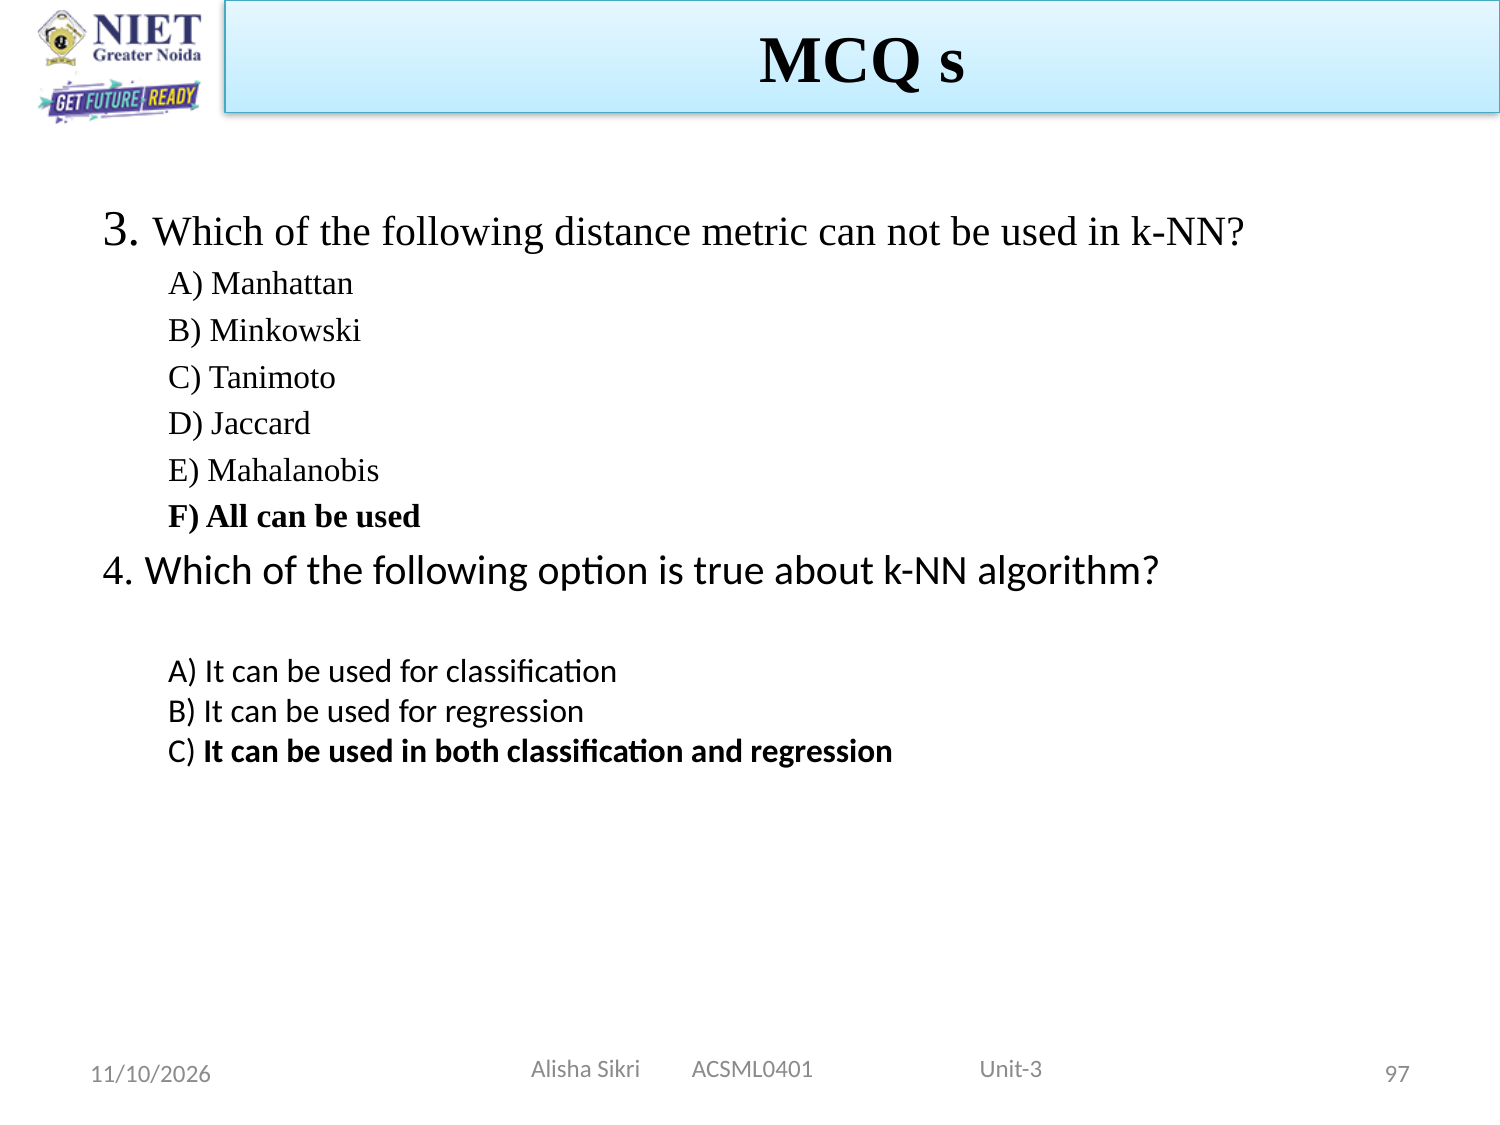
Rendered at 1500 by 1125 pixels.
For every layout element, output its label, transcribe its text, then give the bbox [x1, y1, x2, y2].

footer Alisha Sikri ACSML0401 Unit-3 [362, 1037, 1213, 1098]
slide_number 97 [1074, 1042, 1425, 1103]
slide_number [75, 1042, 425, 1103]
text_box MCQ s [238, 0, 1500, 113]
picture [0, 0, 238, 135]
list 3. Which of the following distance metric can not be used in k-NN? A) Manhattan B) Minkowski C) Tanimoto D) Jaccard E) Mahalanobis F) All can be used 4. Which of the following option is true about k-NN algorithm? A) It can be used for classification B) It can be used for regression C) It can be used in both classification and regression [87, 187, 1438, 930]
